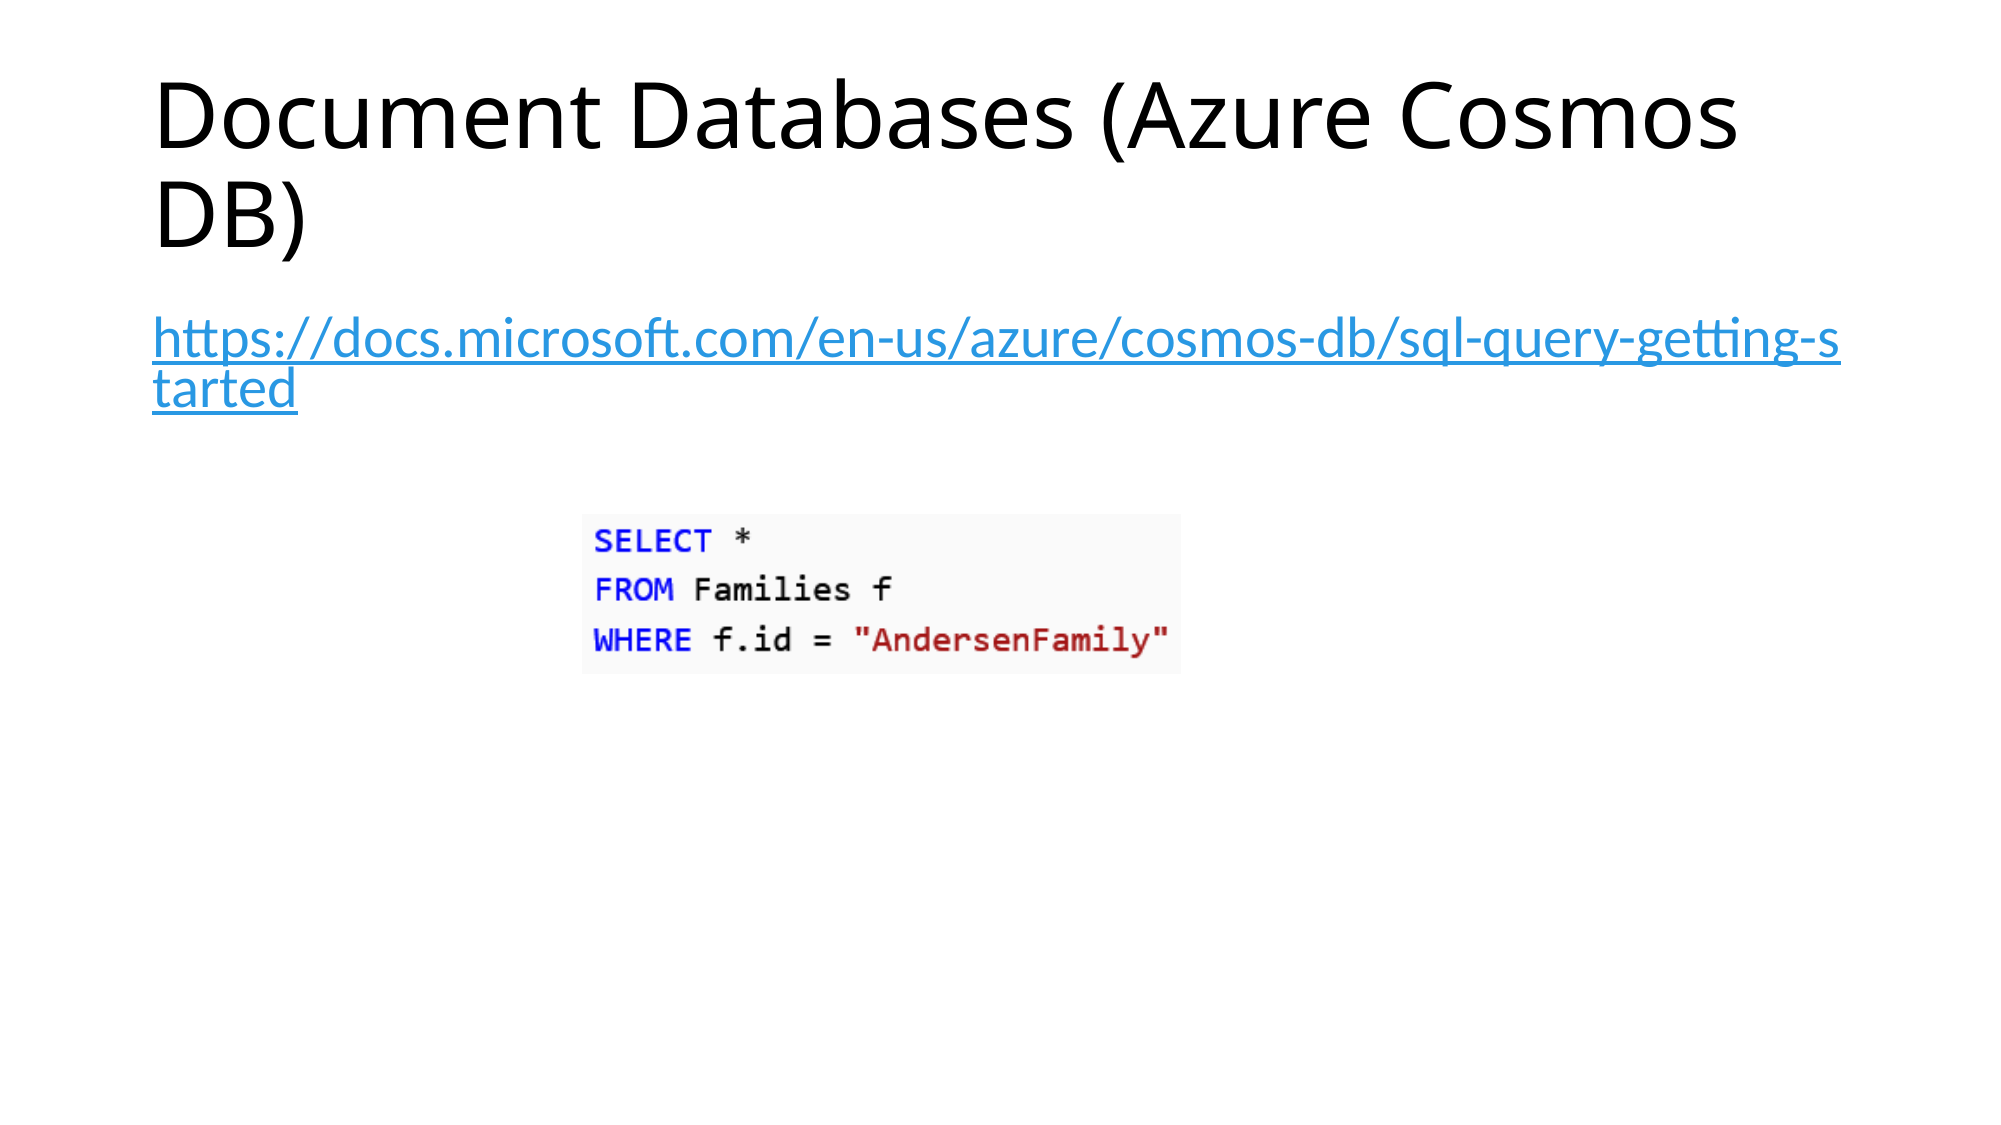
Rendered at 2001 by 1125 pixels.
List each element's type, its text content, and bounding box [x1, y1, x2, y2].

title Document Databases (Azure Cosmos DB) [137, 59, 1863, 278]
picture [582, 514, 1181, 674]
list https://docs.microsoft.com/en-us/azure/cosmos-db/sql-query-getting-started [137, 299, 1863, 1014]
